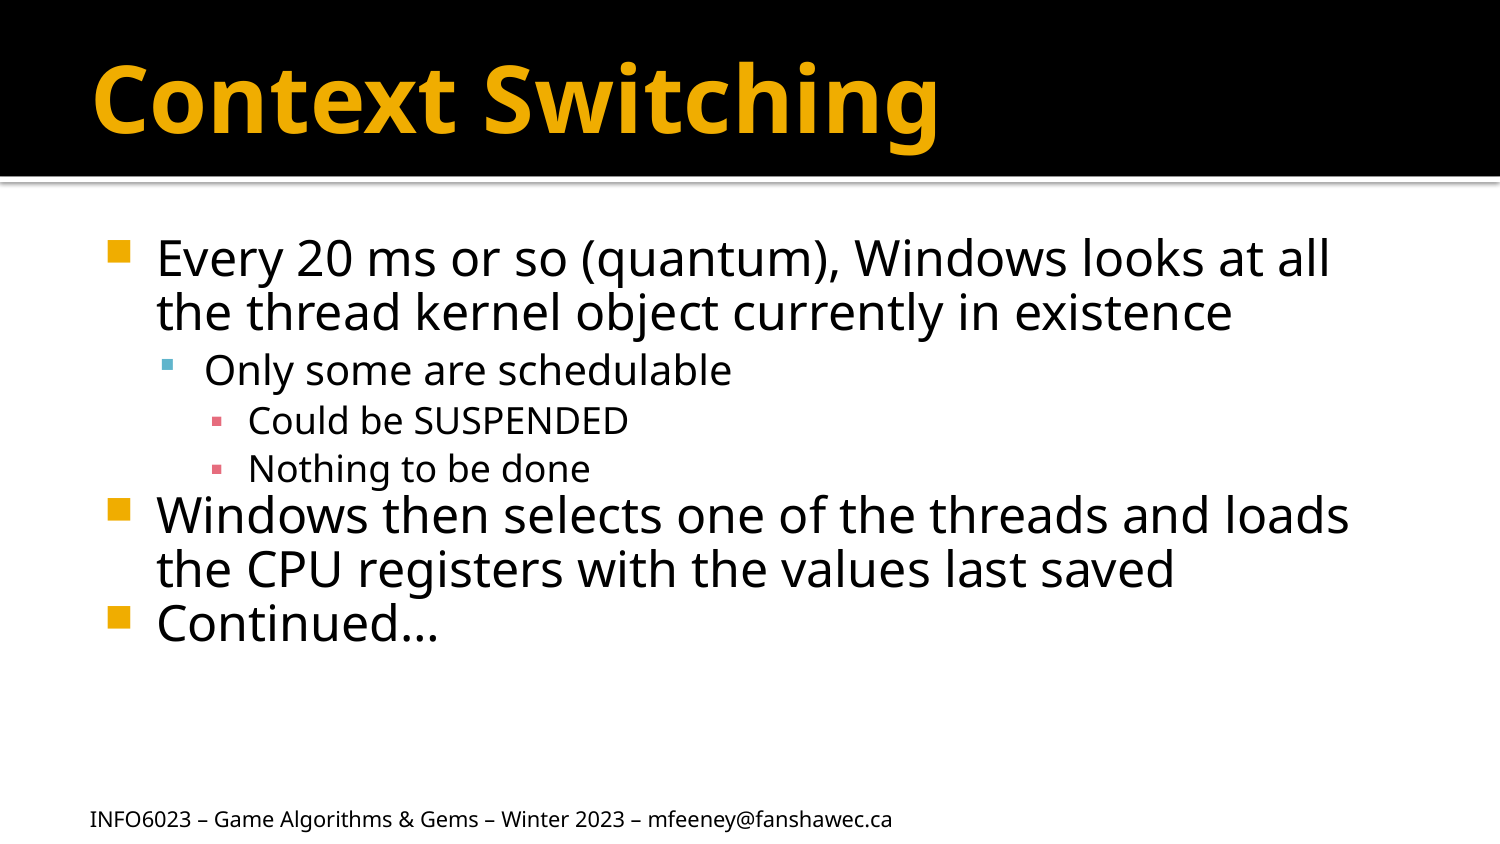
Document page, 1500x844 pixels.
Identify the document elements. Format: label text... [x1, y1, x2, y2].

list Every 20 ms or so (quantum), Windows looks at all the thread kernel object currently in existence Only some are schedulable Could be SUSPENDED Nothing to be done Windows then selects one of the threads and loads the CPU registers with the values last saved Continued… [75, 218, 1425, 788]
title Context Switching [75, 19, 1425, 174]
